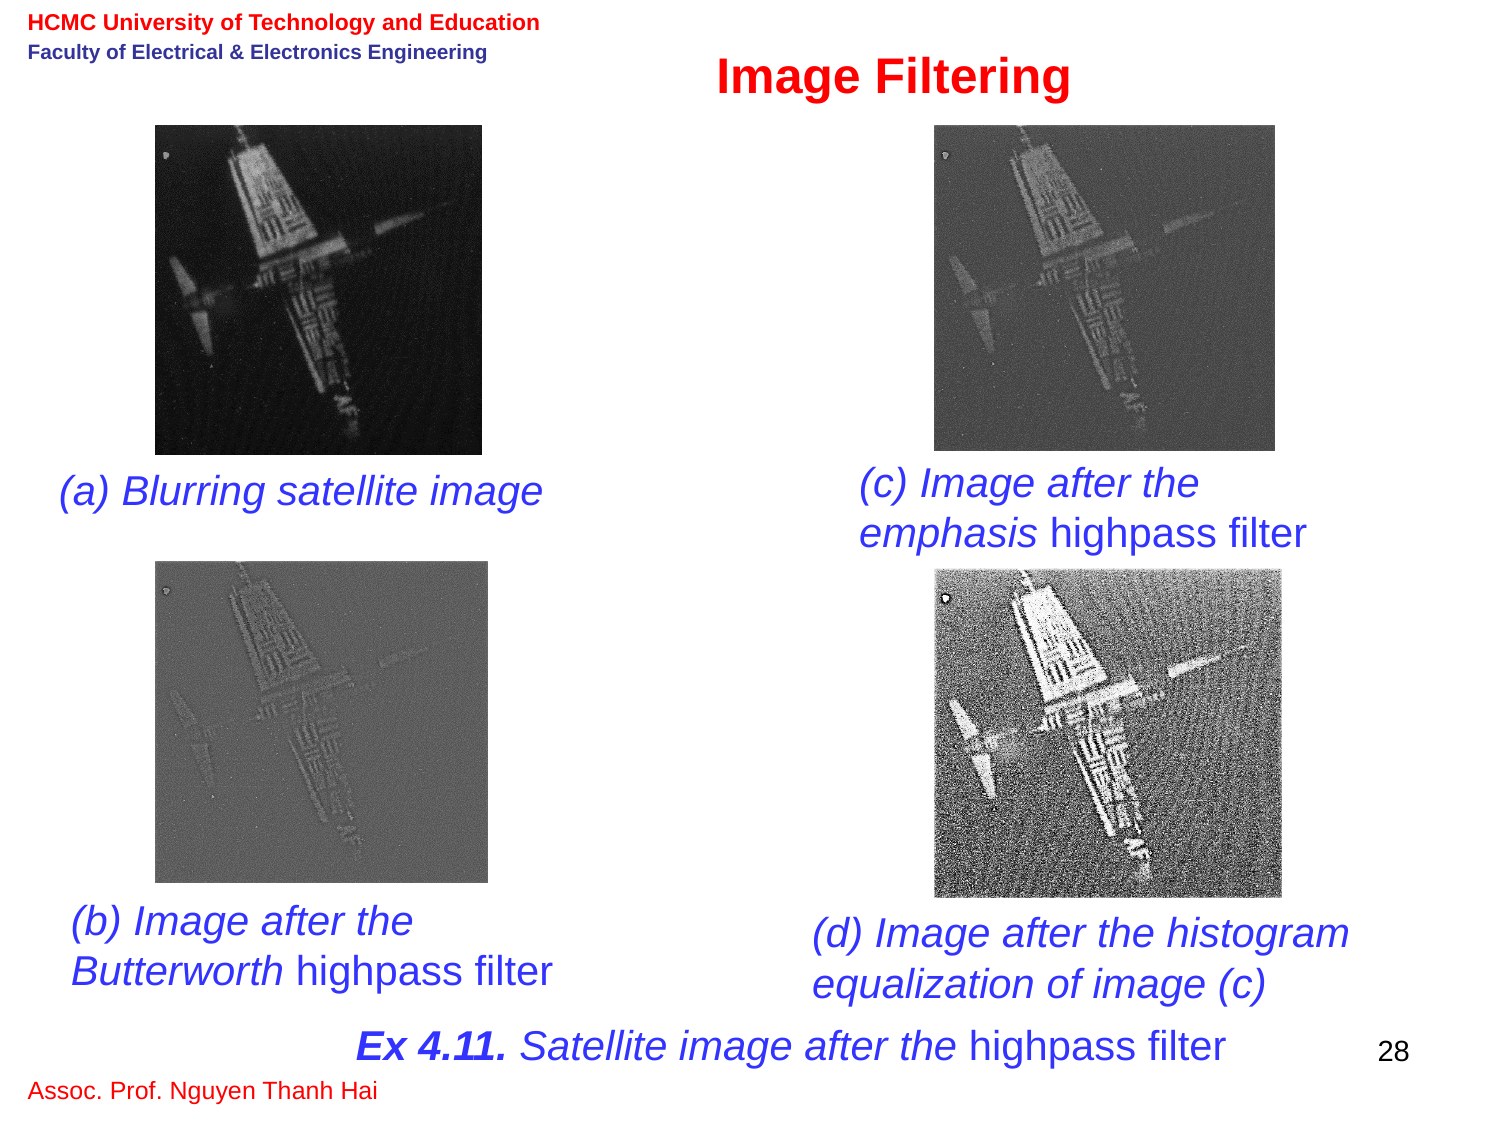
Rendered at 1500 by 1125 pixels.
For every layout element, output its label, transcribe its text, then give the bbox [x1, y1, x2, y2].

picture [154, 561, 488, 883]
text_box (d) Image after the histogram equalization of image (c) [797, 898, 1372, 1014]
text_box Image Filtering [513, 36, 1275, 112]
picture [934, 567, 1282, 898]
text_box Ex 4.11. Satellite image after the highpass filter [341, 1011, 1254, 1077]
text_box (a) Blurring satellite image [44, 456, 559, 521]
picture [154, 125, 482, 455]
text_box (c) Image after the emphasis highpass filter [844, 448, 1372, 564]
picture [934, 125, 1275, 452]
text_box (b) Image after the Butterworth highpass filter [56, 886, 587, 1002]
slide_number 28 [1074, 1024, 1425, 1103]
